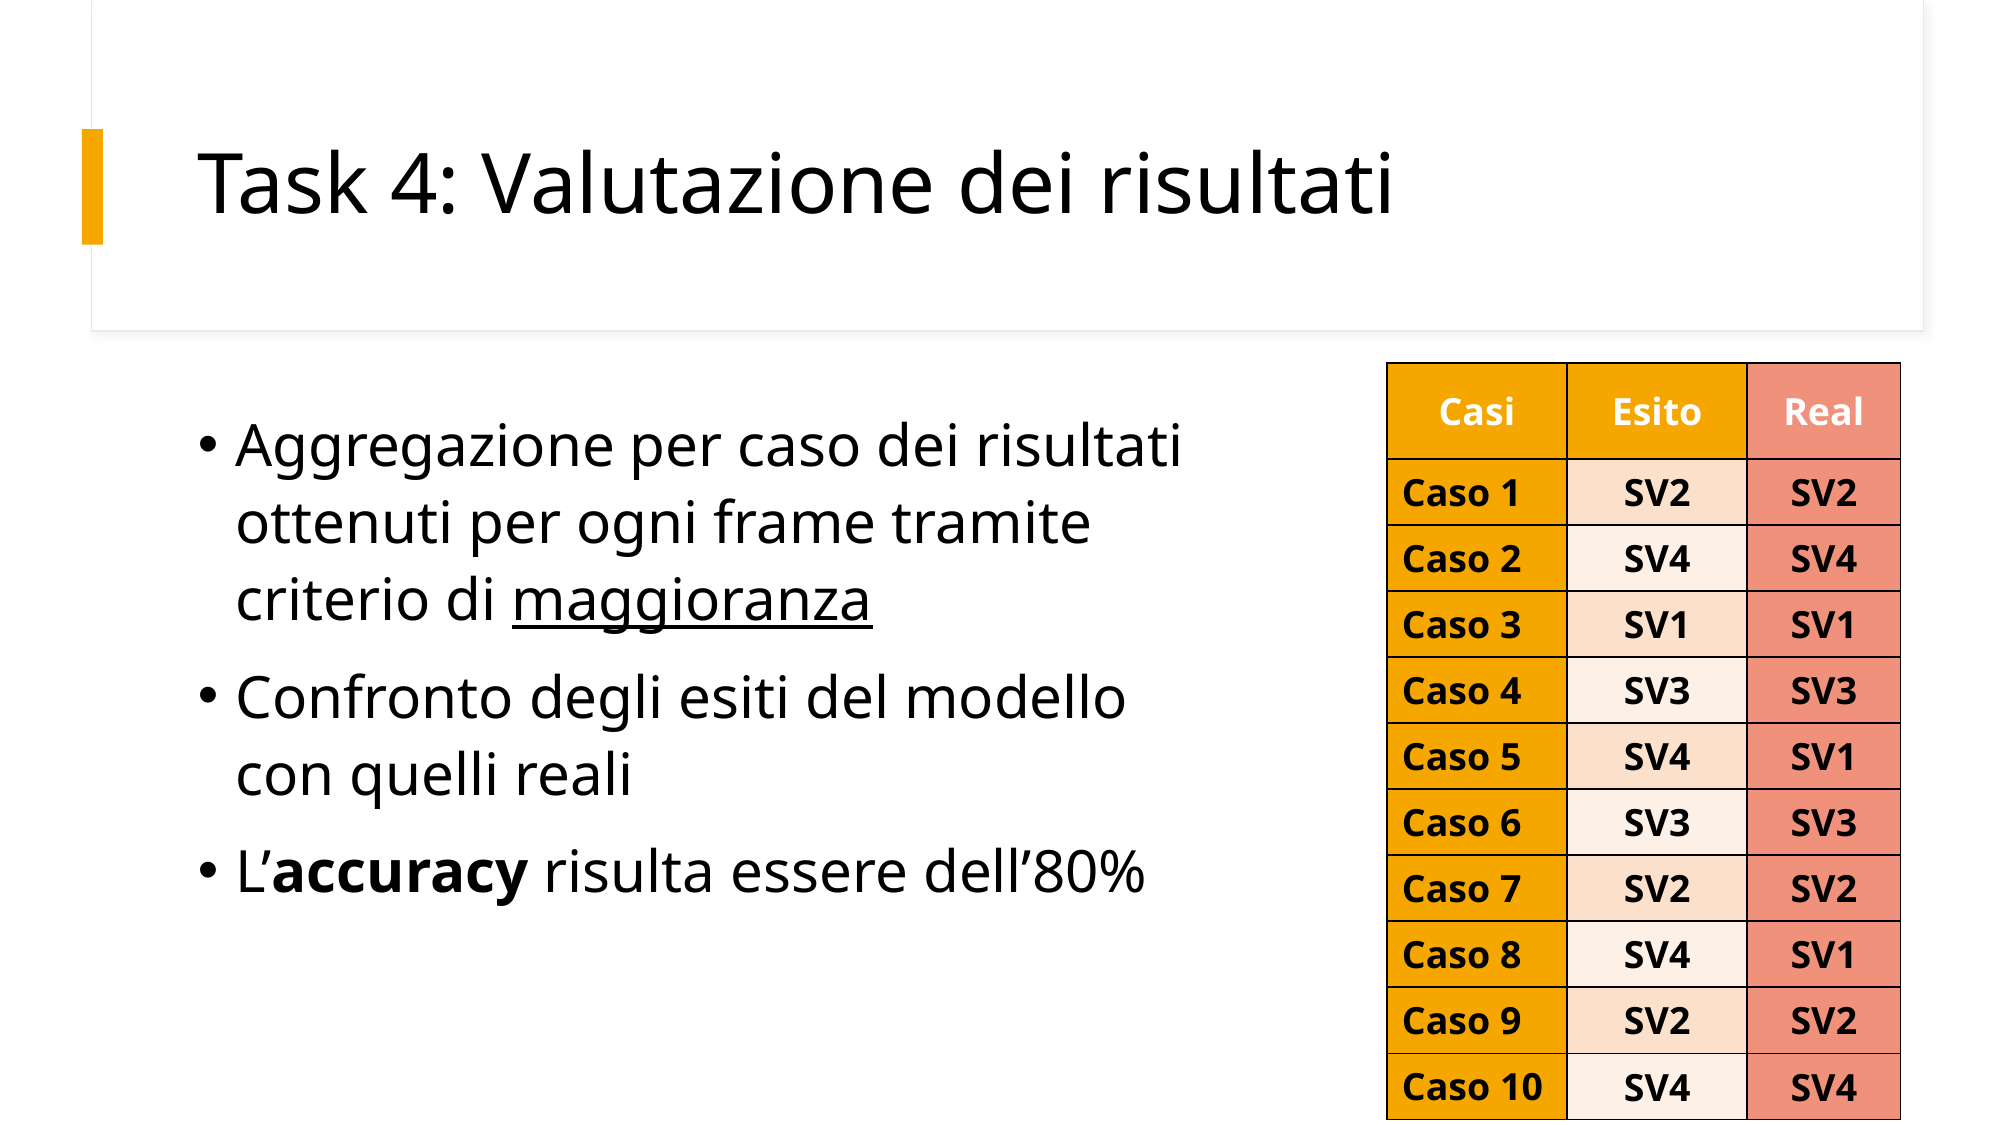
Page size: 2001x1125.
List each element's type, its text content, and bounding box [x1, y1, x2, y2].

table_cell SV2 [1568, 856, 1746, 920]
table_cell SV2 [1748, 988, 1900, 1053]
table_cell Caso 3 [1388, 592, 1566, 656]
table_cell SV2 [1568, 988, 1746, 1053]
list Aggregazione per caso dei risultati ottenuti per ogni frame tramite criterio di maggioranza Confronto degli esiti del modello con quelli reali L’accuracy risulta essere dell’80% [183, 393, 1220, 886]
table_cell SV1 [1748, 922, 1900, 986]
table_cell Caso 10 [1388, 1054, 1566, 1119]
table_cell SV4 [1568, 526, 1746, 590]
table_cell Caso 1 [1388, 460, 1566, 524]
table_header Esito [1568, 364, 1746, 458]
table_cell Caso 6 [1388, 790, 1566, 854]
table_cell Caso 4 [1388, 658, 1566, 722]
table_cell SV2 [1568, 460, 1746, 524]
table_cell Caso 5 [1388, 724, 1566, 788]
table_cell Caso 7 [1388, 856, 1566, 920]
table_cell SV4 [1748, 1054, 1900, 1119]
table_cell SV4 [1568, 1054, 1746, 1119]
table_cell SV1 [1748, 592, 1900, 656]
table_cell Caso 2 [1388, 526, 1566, 590]
table_cell SV1 [1568, 592, 1746, 656]
table_cell Caso 9 [1388, 988, 1566, 1053]
table_header Real [1748, 364, 1900, 458]
table_cell SV3 [1568, 658, 1746, 722]
title Task 4: Valutazione dei risultati [183, 90, 1851, 284]
table_cell SV2 [1748, 460, 1900, 524]
table_cell SV4 [1748, 526, 1900, 590]
table_cell SV3 [1748, 658, 1900, 722]
table_header Casi [1388, 364, 1566, 458]
table_cell SV3 [1568, 790, 1746, 854]
table_cell Caso 8 [1388, 922, 1566, 986]
table_cell SV3 [1748, 790, 1900, 854]
table_cell SV4 [1568, 724, 1746, 788]
table_cell SV4 [1568, 922, 1746, 986]
table_cell SV2 [1748, 856, 1900, 920]
table_cell SV1 [1748, 724, 1900, 788]
